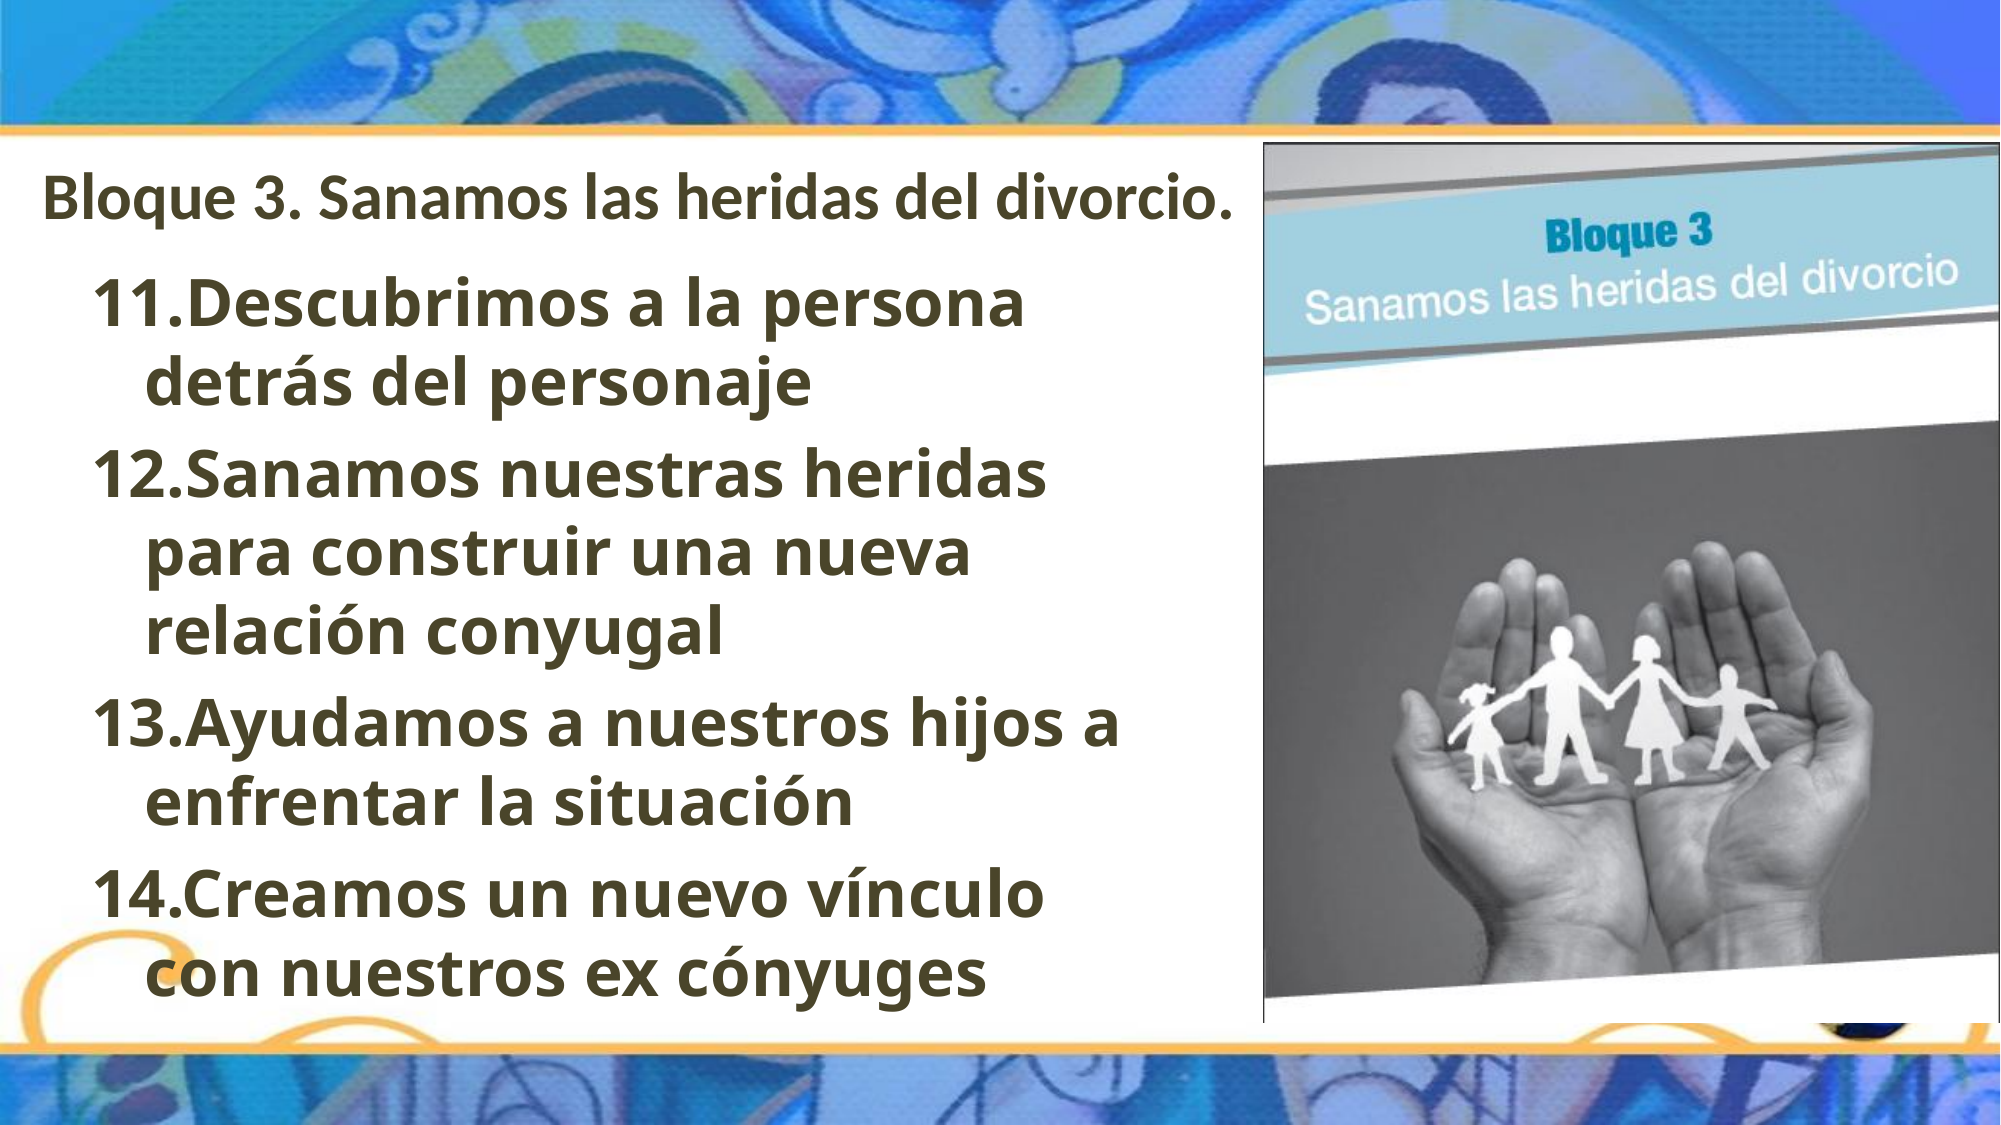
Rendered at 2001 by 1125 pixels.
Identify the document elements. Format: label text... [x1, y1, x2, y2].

picture [0, 0, 2001, 1125]
text_box Bloque 3. Sanamos las heridas del divorcio. [27, 145, 1258, 240]
list 11.Descubrimos a la persona detrás del personaje 12.Sanamos nuestras heridas para construir una nueva relación conyugal 13.Ayudamos a nuestros hijos a enfrentar la situación 14.Creamos un nuevo vínculo con nuestros ex cónyuges [73, 251, 1173, 1030]
